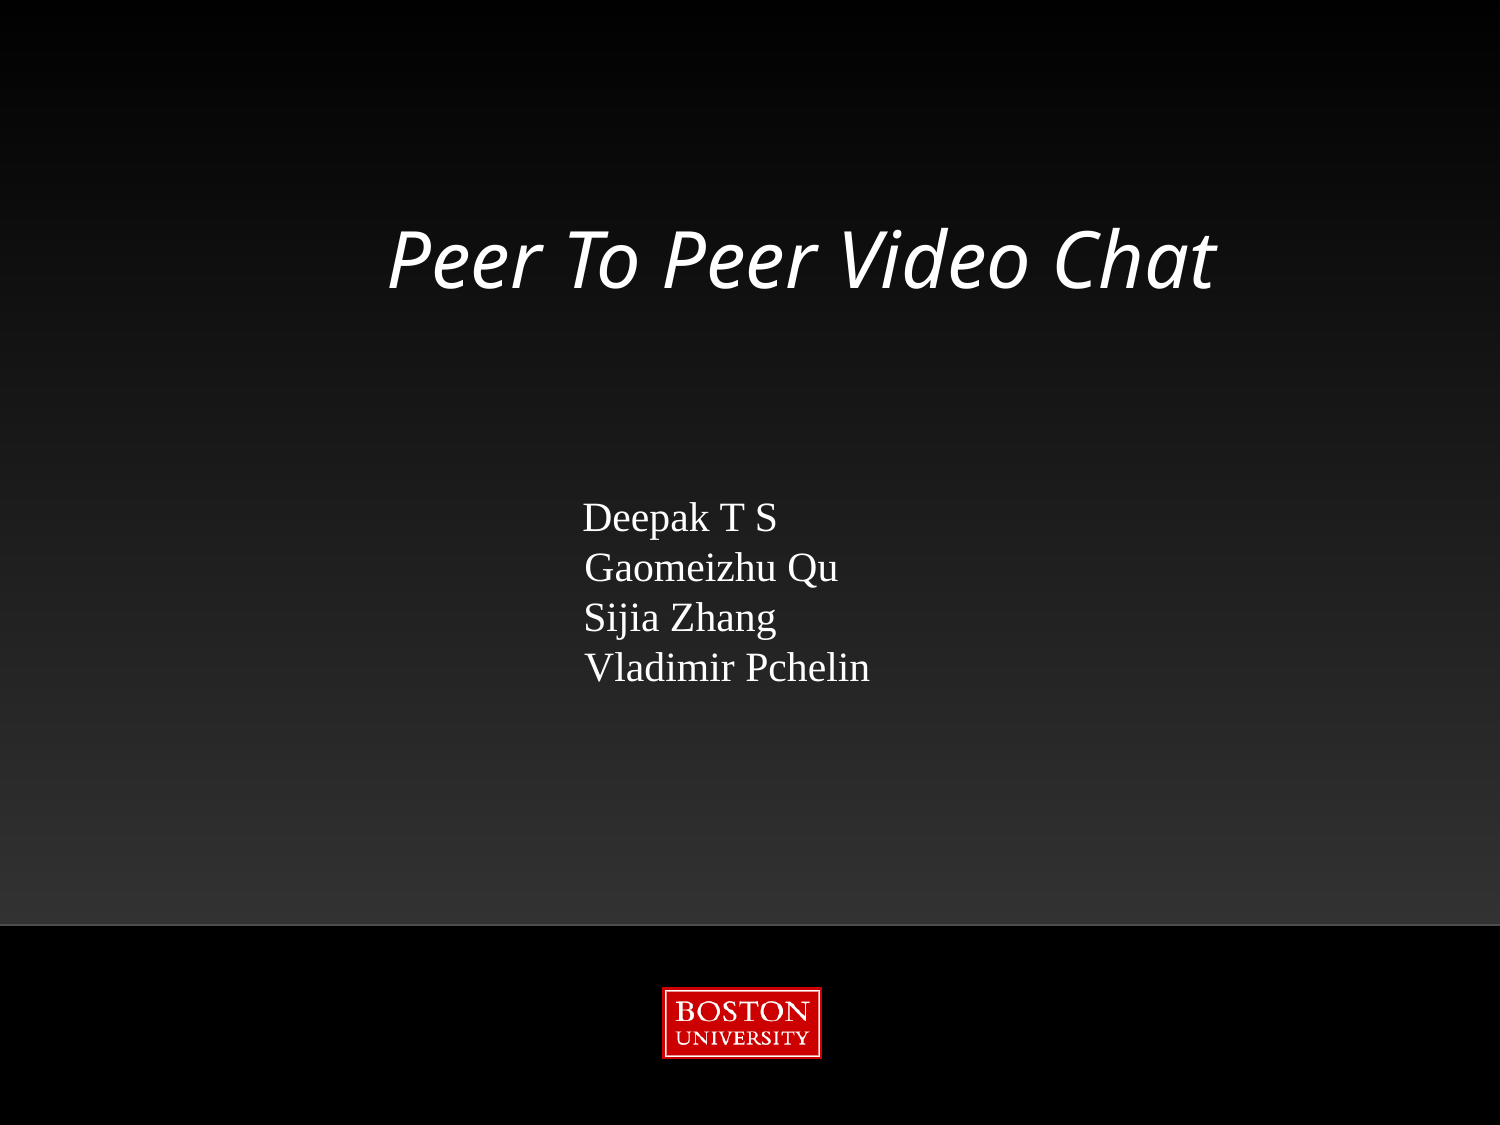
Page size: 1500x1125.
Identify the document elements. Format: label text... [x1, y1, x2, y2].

picture [662, 987, 822, 1059]
text_box Deepak T S Gaomeizhu Qu Sijia Zhang Vladimir Pchelin [0, 263, 1350, 916]
text_box Peer To Peer Video Chat [0, 202, 1230, 263]
